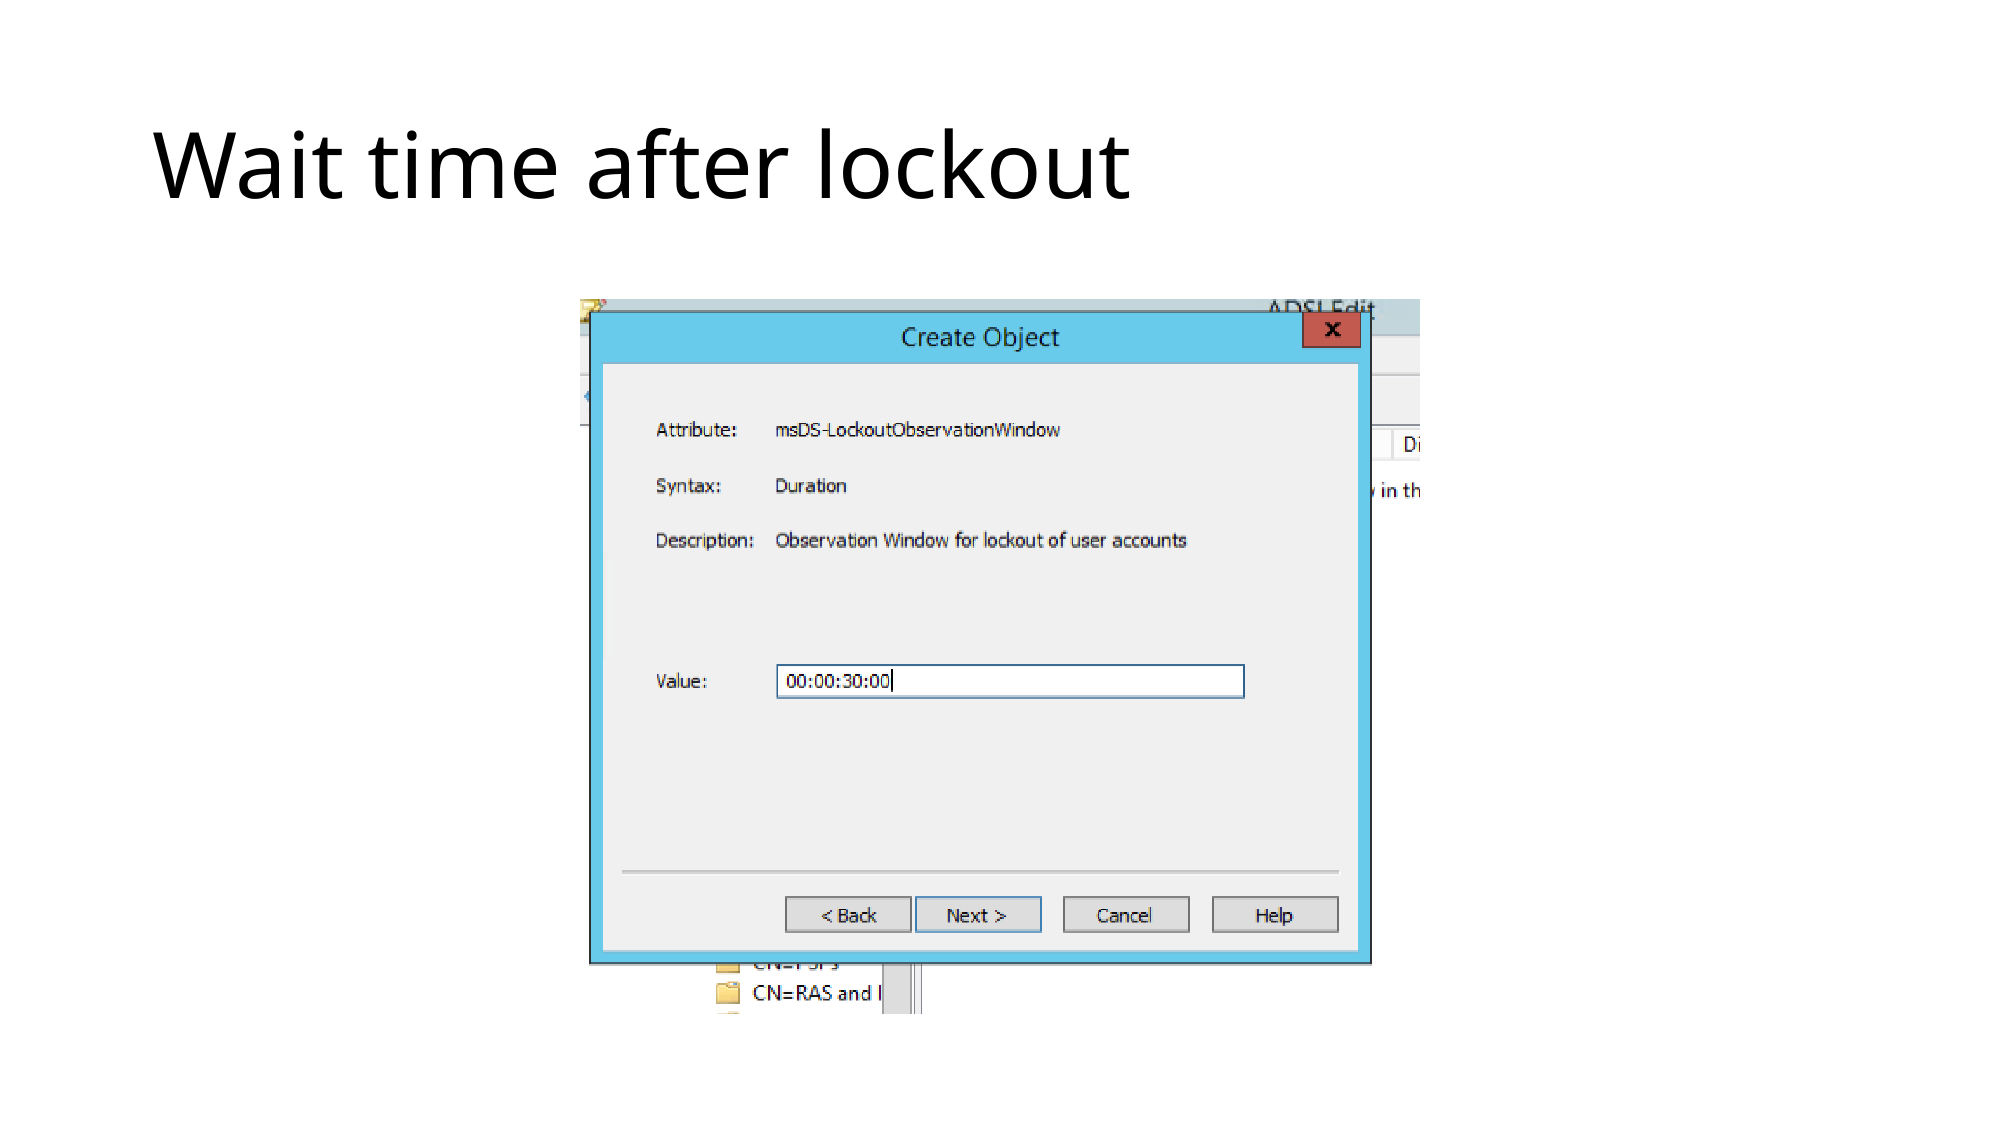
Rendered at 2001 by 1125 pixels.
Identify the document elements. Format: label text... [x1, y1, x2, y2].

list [580, 299, 1420, 1014]
title Wait time after lockout [137, 59, 1863, 278]
